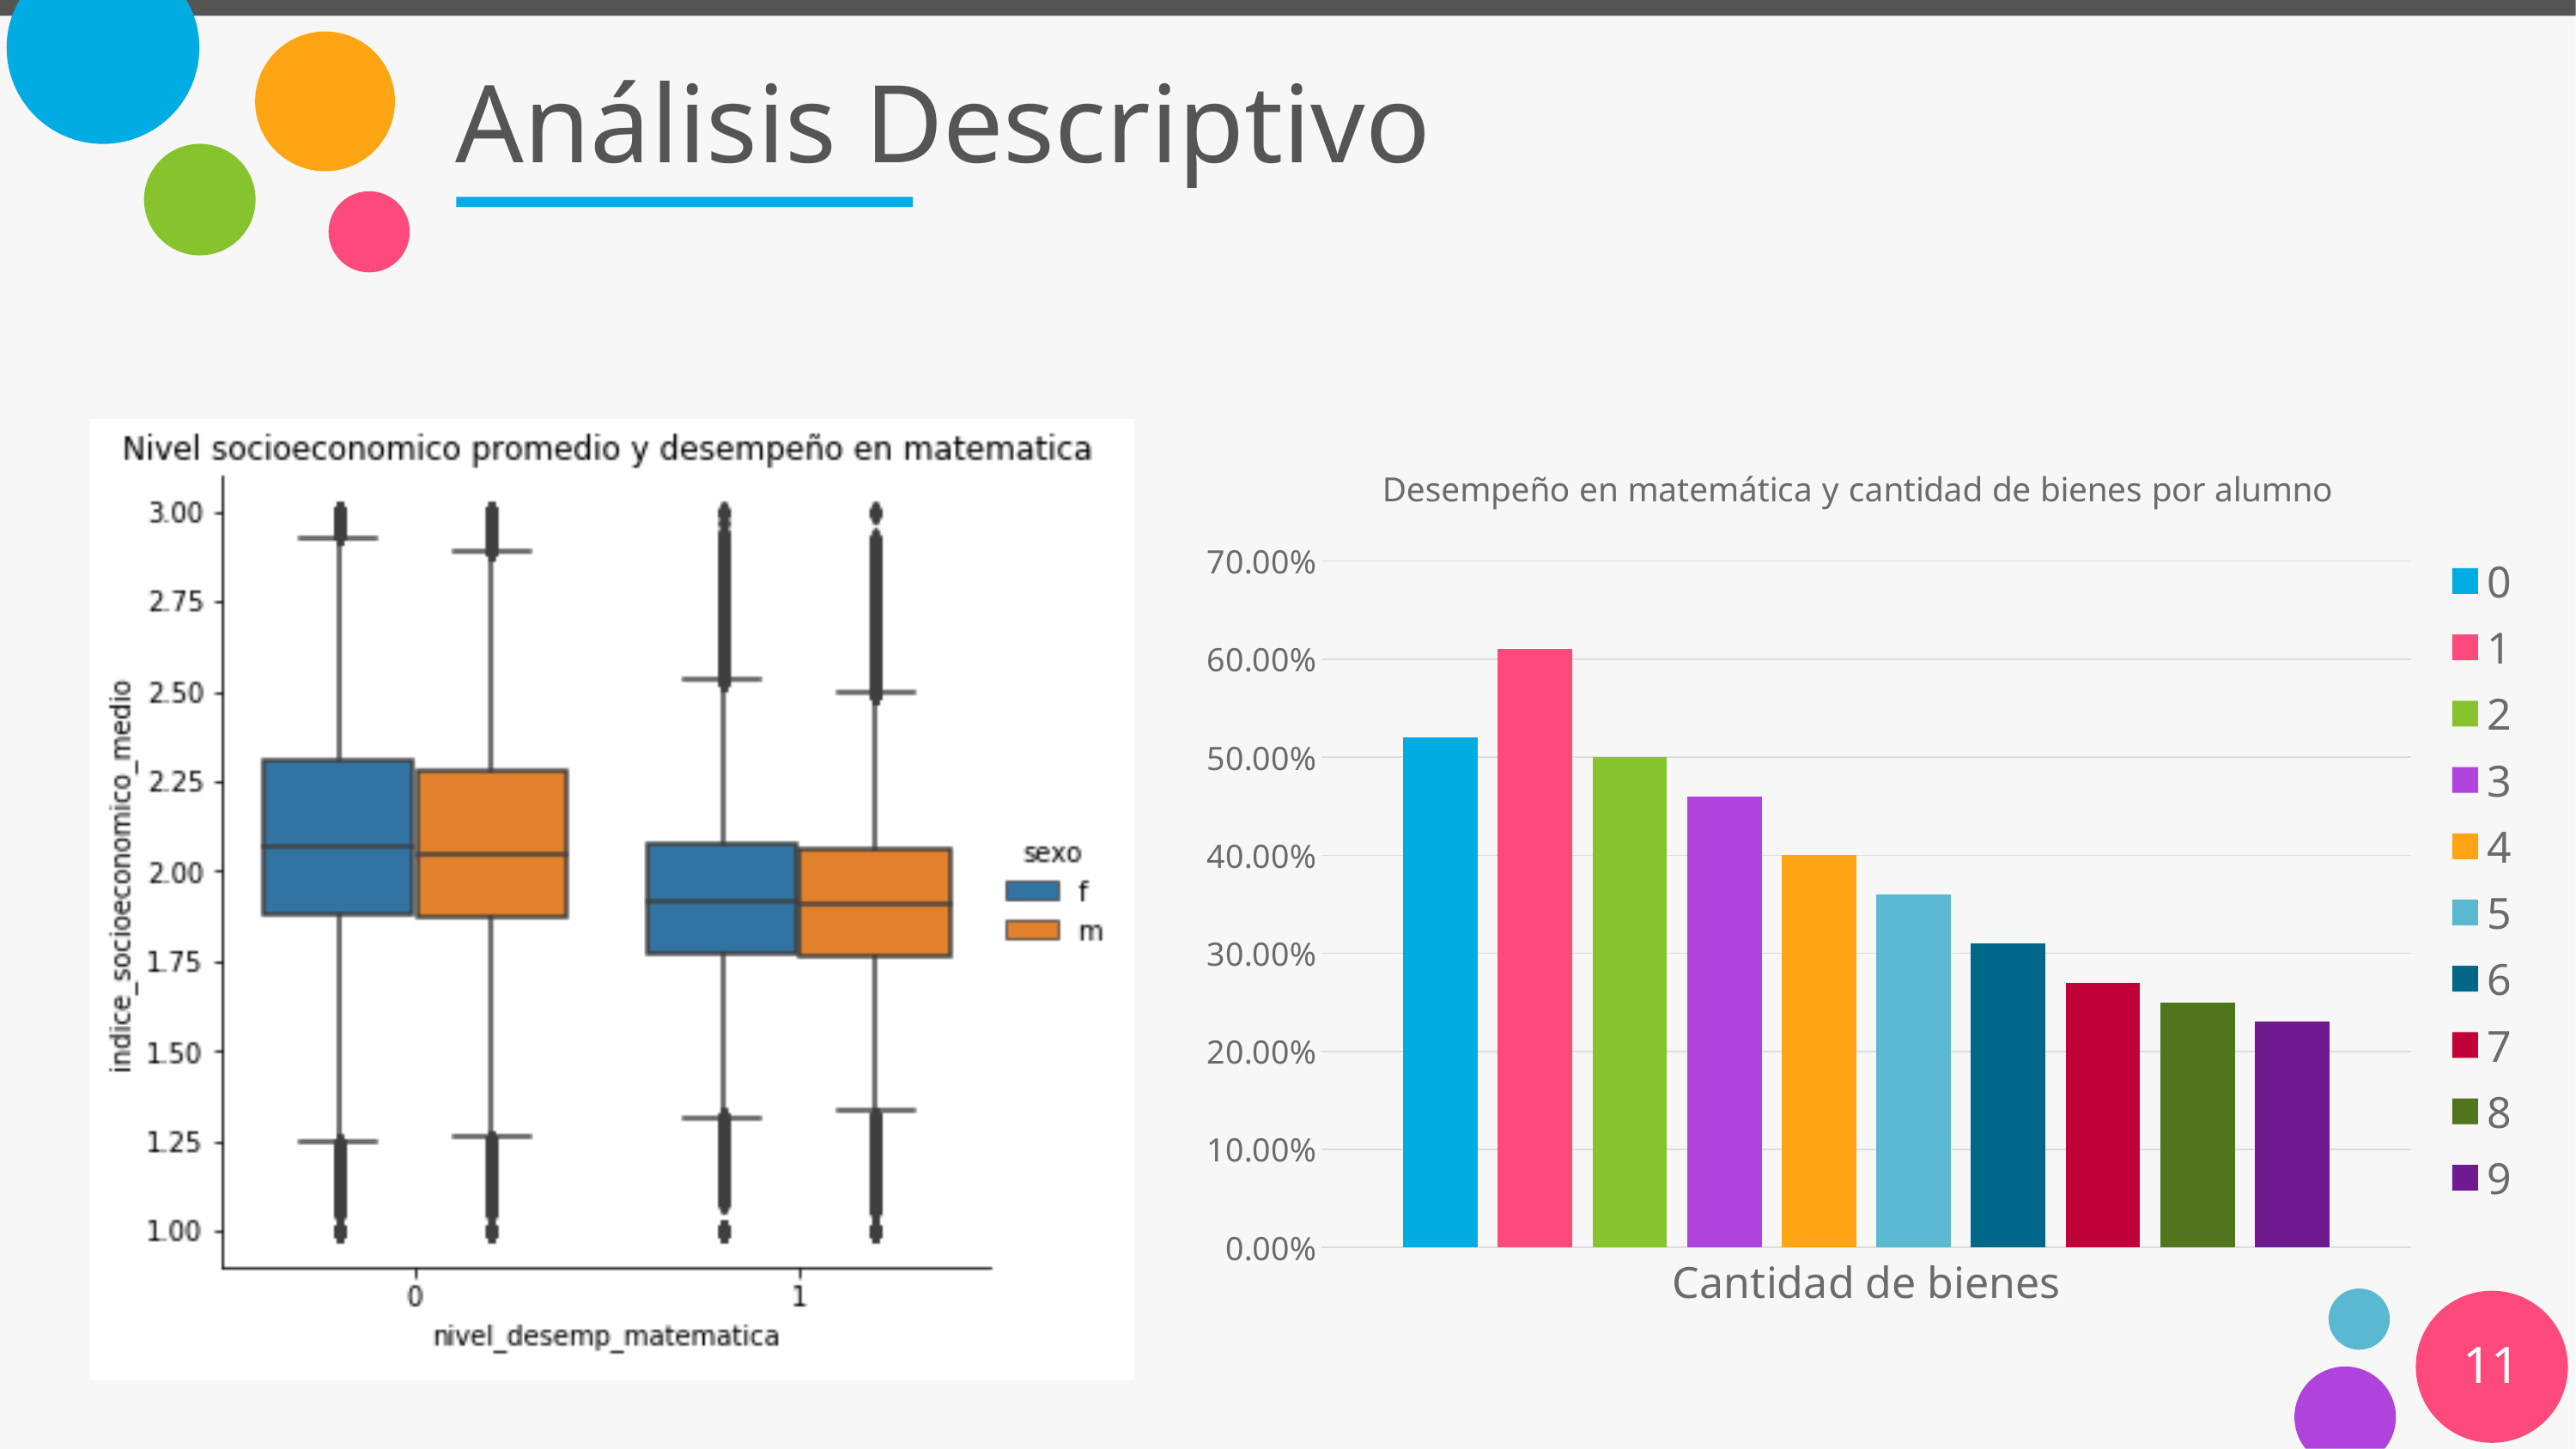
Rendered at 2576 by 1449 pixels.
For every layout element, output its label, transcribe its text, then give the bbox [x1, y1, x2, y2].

chart [1179, 430, 2537, 1329]
title Análisis Descriptivo [433, 34, 2454, 204]
picture [89, 419, 1134, 1380]
slide_number 11 [2415, 1328, 2568, 1406]
